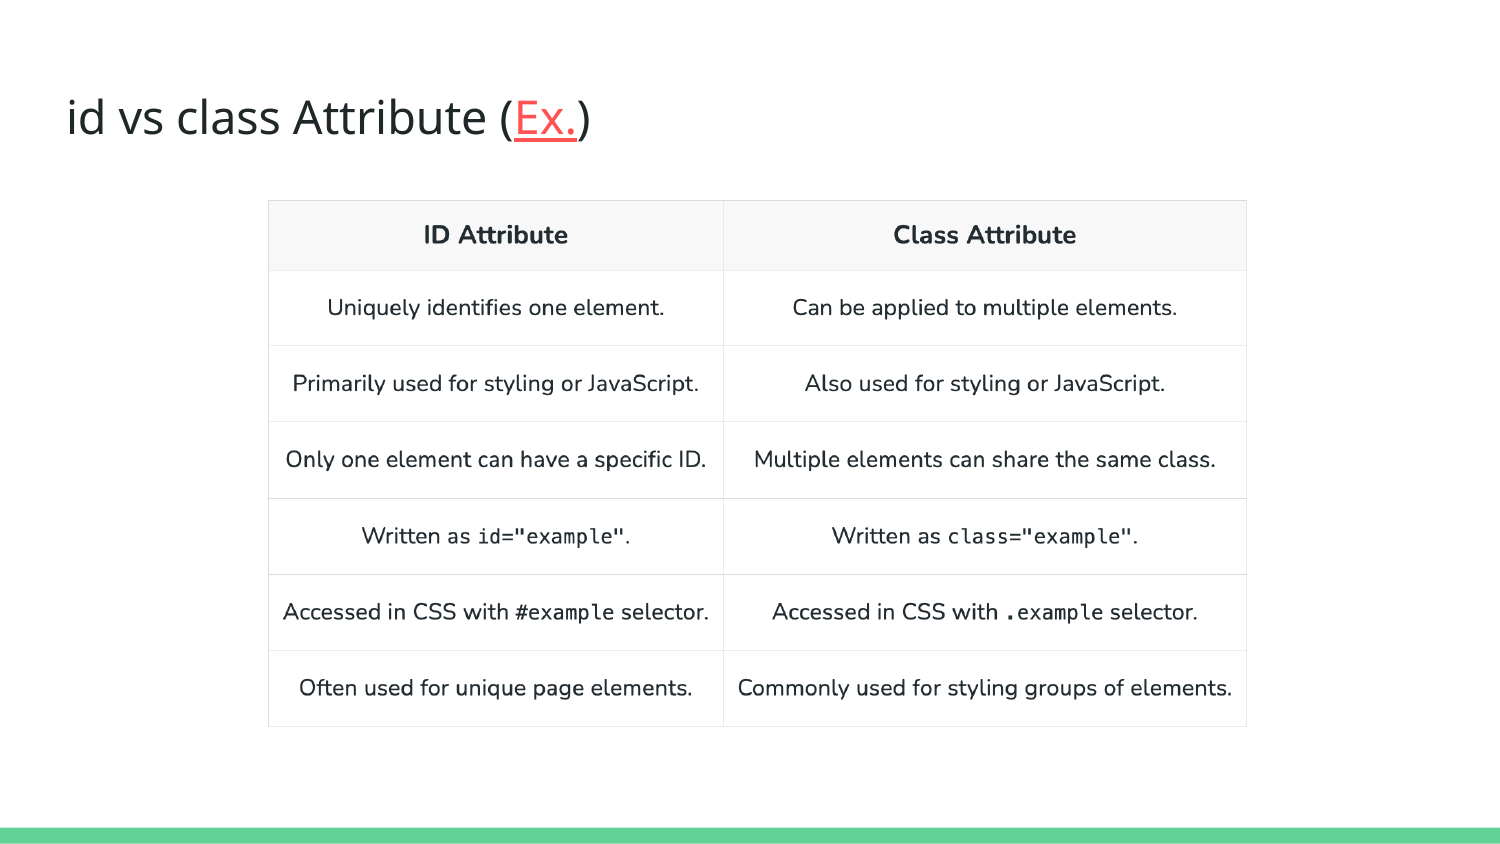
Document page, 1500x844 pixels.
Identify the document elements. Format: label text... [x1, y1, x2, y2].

picture [262, 188, 1255, 733]
title id vs class Attribute (Ex.) [51, 72, 1449, 167]
